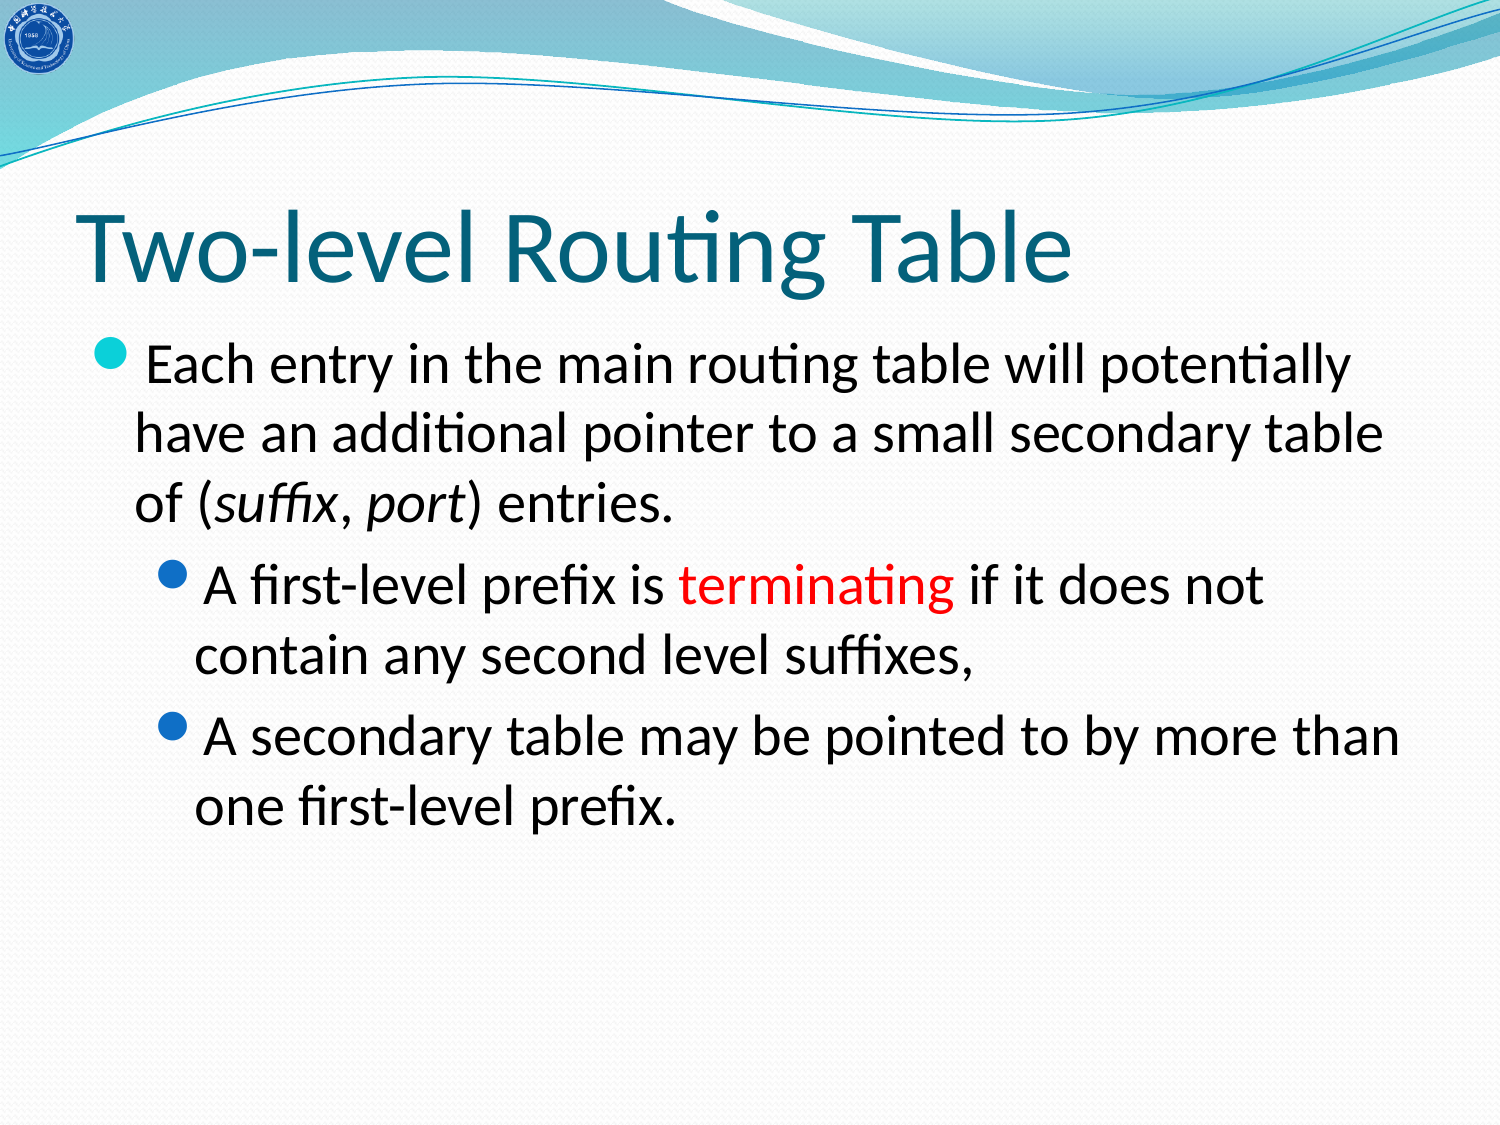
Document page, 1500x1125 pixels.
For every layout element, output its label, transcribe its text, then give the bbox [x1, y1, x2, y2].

list Each entry in the main routing table will potentially have an additional pointer to a small secondary table of (suffix, port) entries. A first-level prefix is terminating if it does not contain any second level suffixes, A secondary table may be pointed to by more than one first-level prefix. [75, 317, 1425, 1038]
picture [0, 0, 77, 77]
title Two-level Routing Table [75, 115, 1425, 303]
